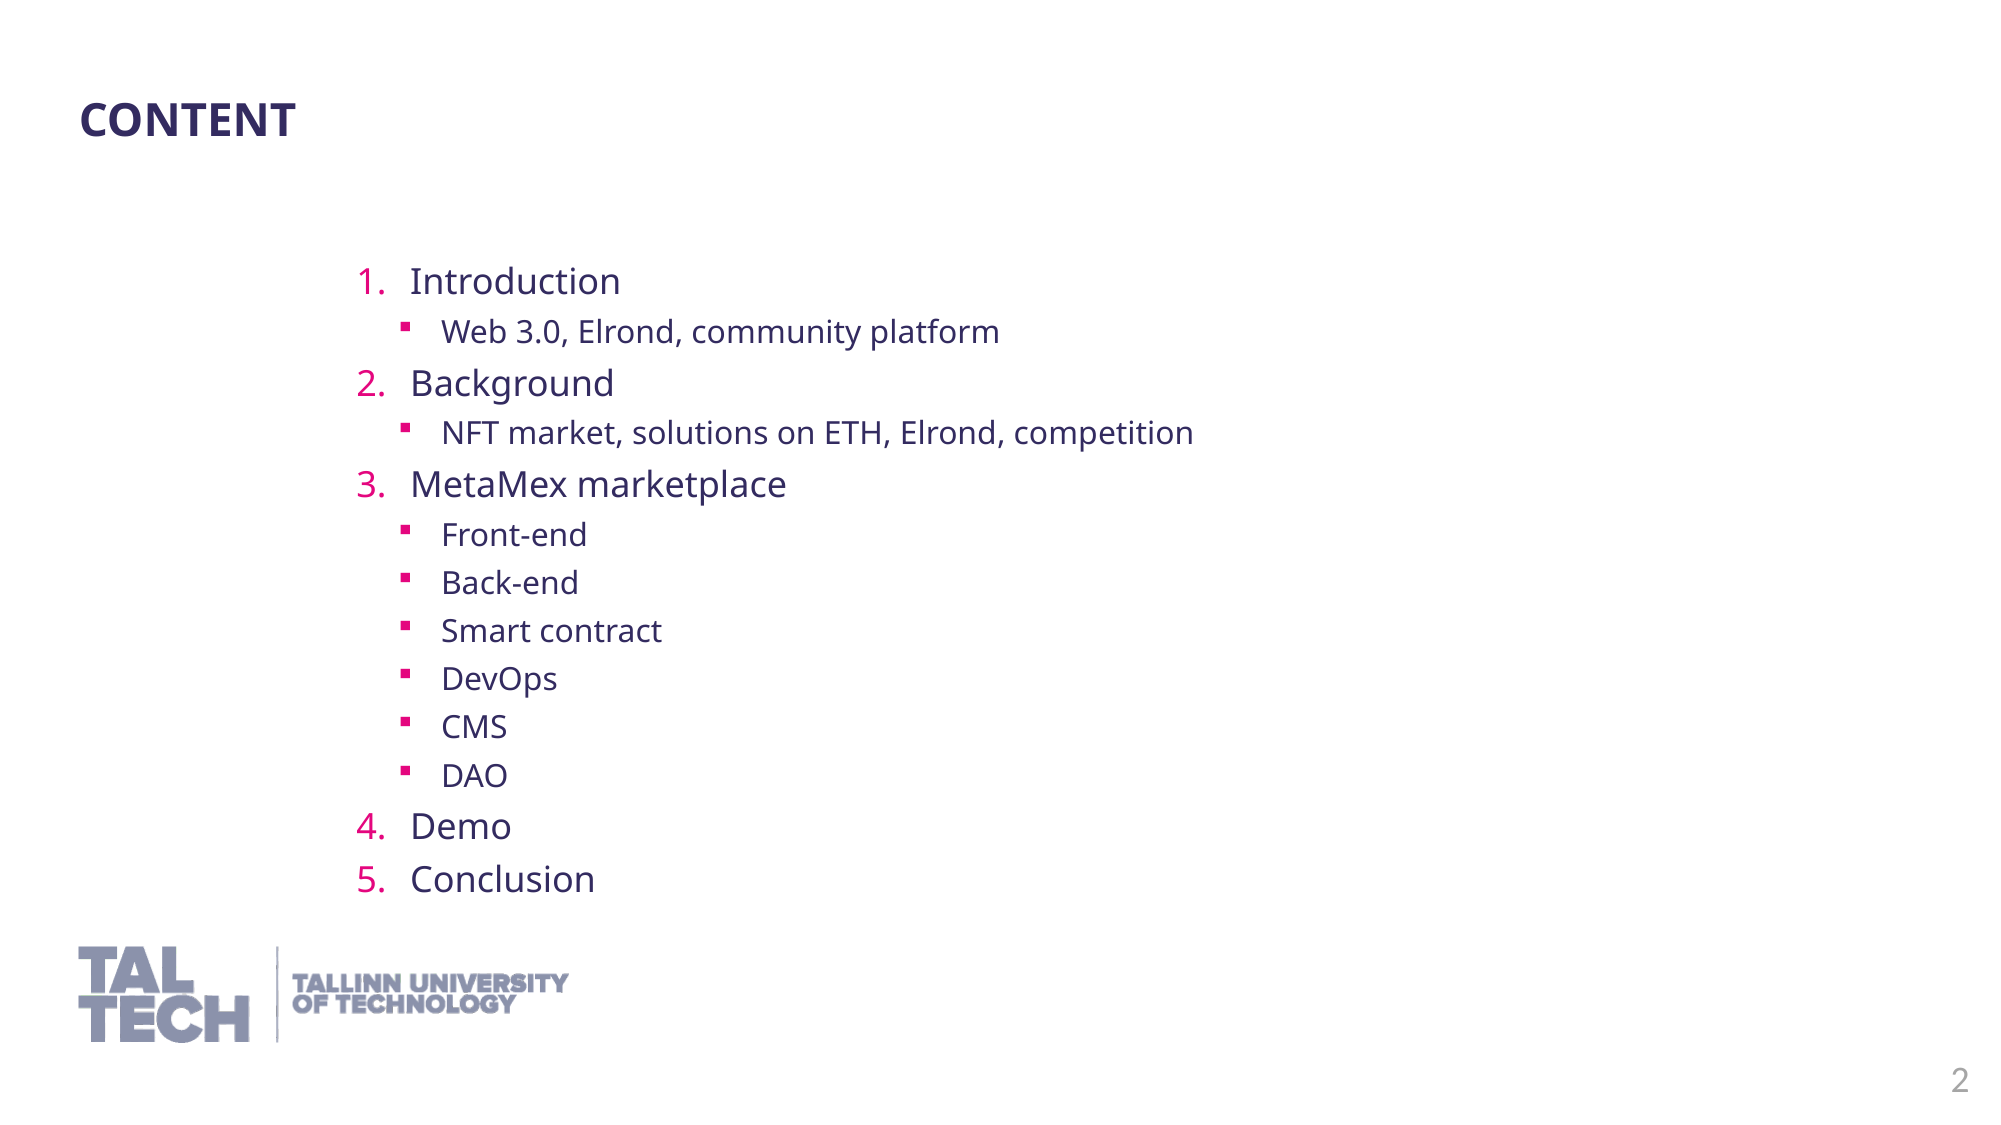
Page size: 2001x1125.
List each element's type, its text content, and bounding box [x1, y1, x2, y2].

list Introduction Web 3.0, Elrond, community platform Background NFT market, solutions on ETH, Elrond, competition MetaMex marketplace Front-end Back-end Smart contract DevOps CMS DAO Demo Conclusion [356, 258, 1801, 905]
text_box 2 [1935, 1047, 1985, 1107]
picture [78, 946, 569, 1043]
list Content [78, 90, 1801, 224]
